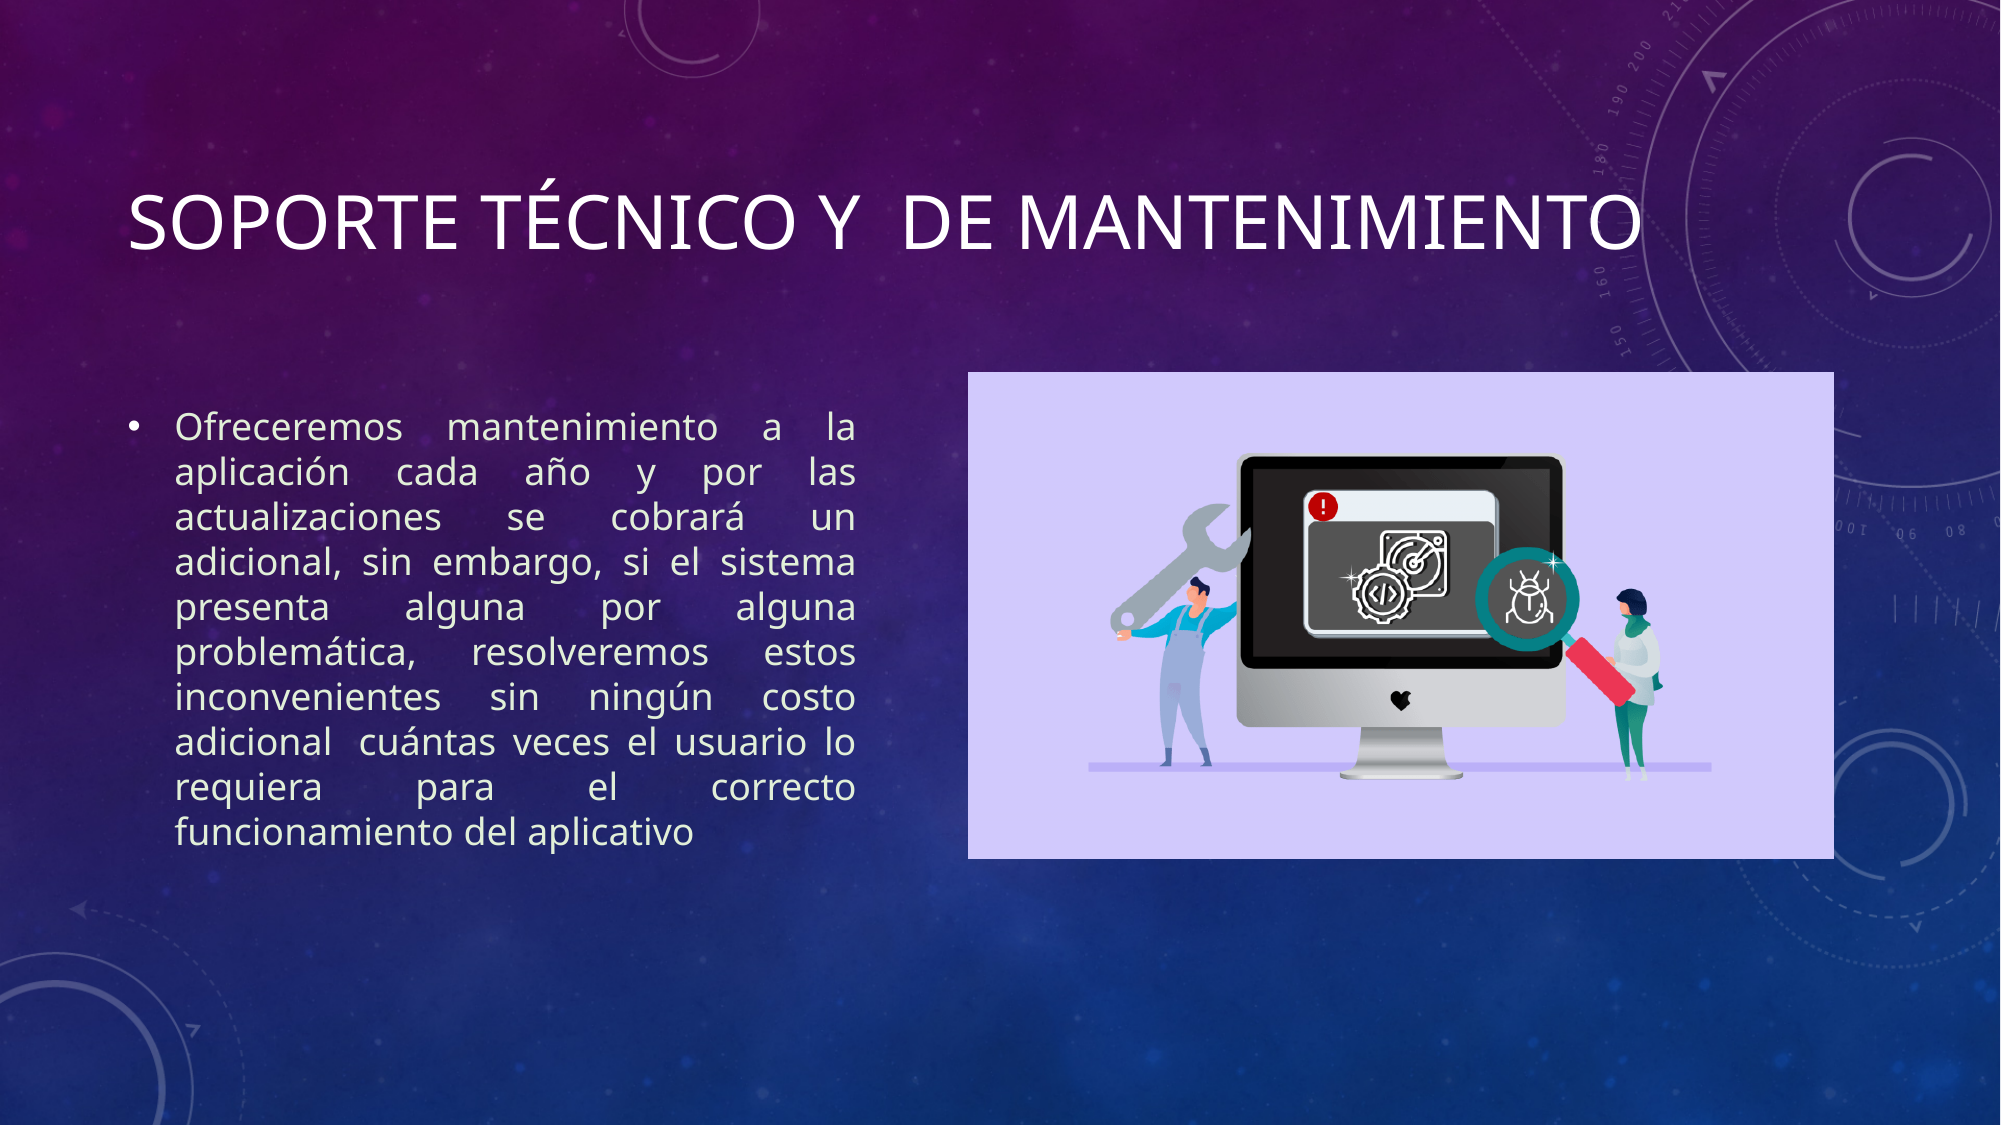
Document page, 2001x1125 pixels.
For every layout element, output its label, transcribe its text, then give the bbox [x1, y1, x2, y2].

picture [0, 0, 2001, 1125]
title Soporte técnico y de mantenimiento [112, 99, 1775, 339]
list Ofreceremos mantenimiento a la aplicación cada año y por las actualizaciones se cobrará un adicional, sin embargo, si el sistema presenta alguna por alguna problemática, resolveremos estos inconvenientes sin ningún costo adicional cuántas veces el usuario lo requiera para el correcto funcionamiento del aplicativo [112, 351, 873, 950]
